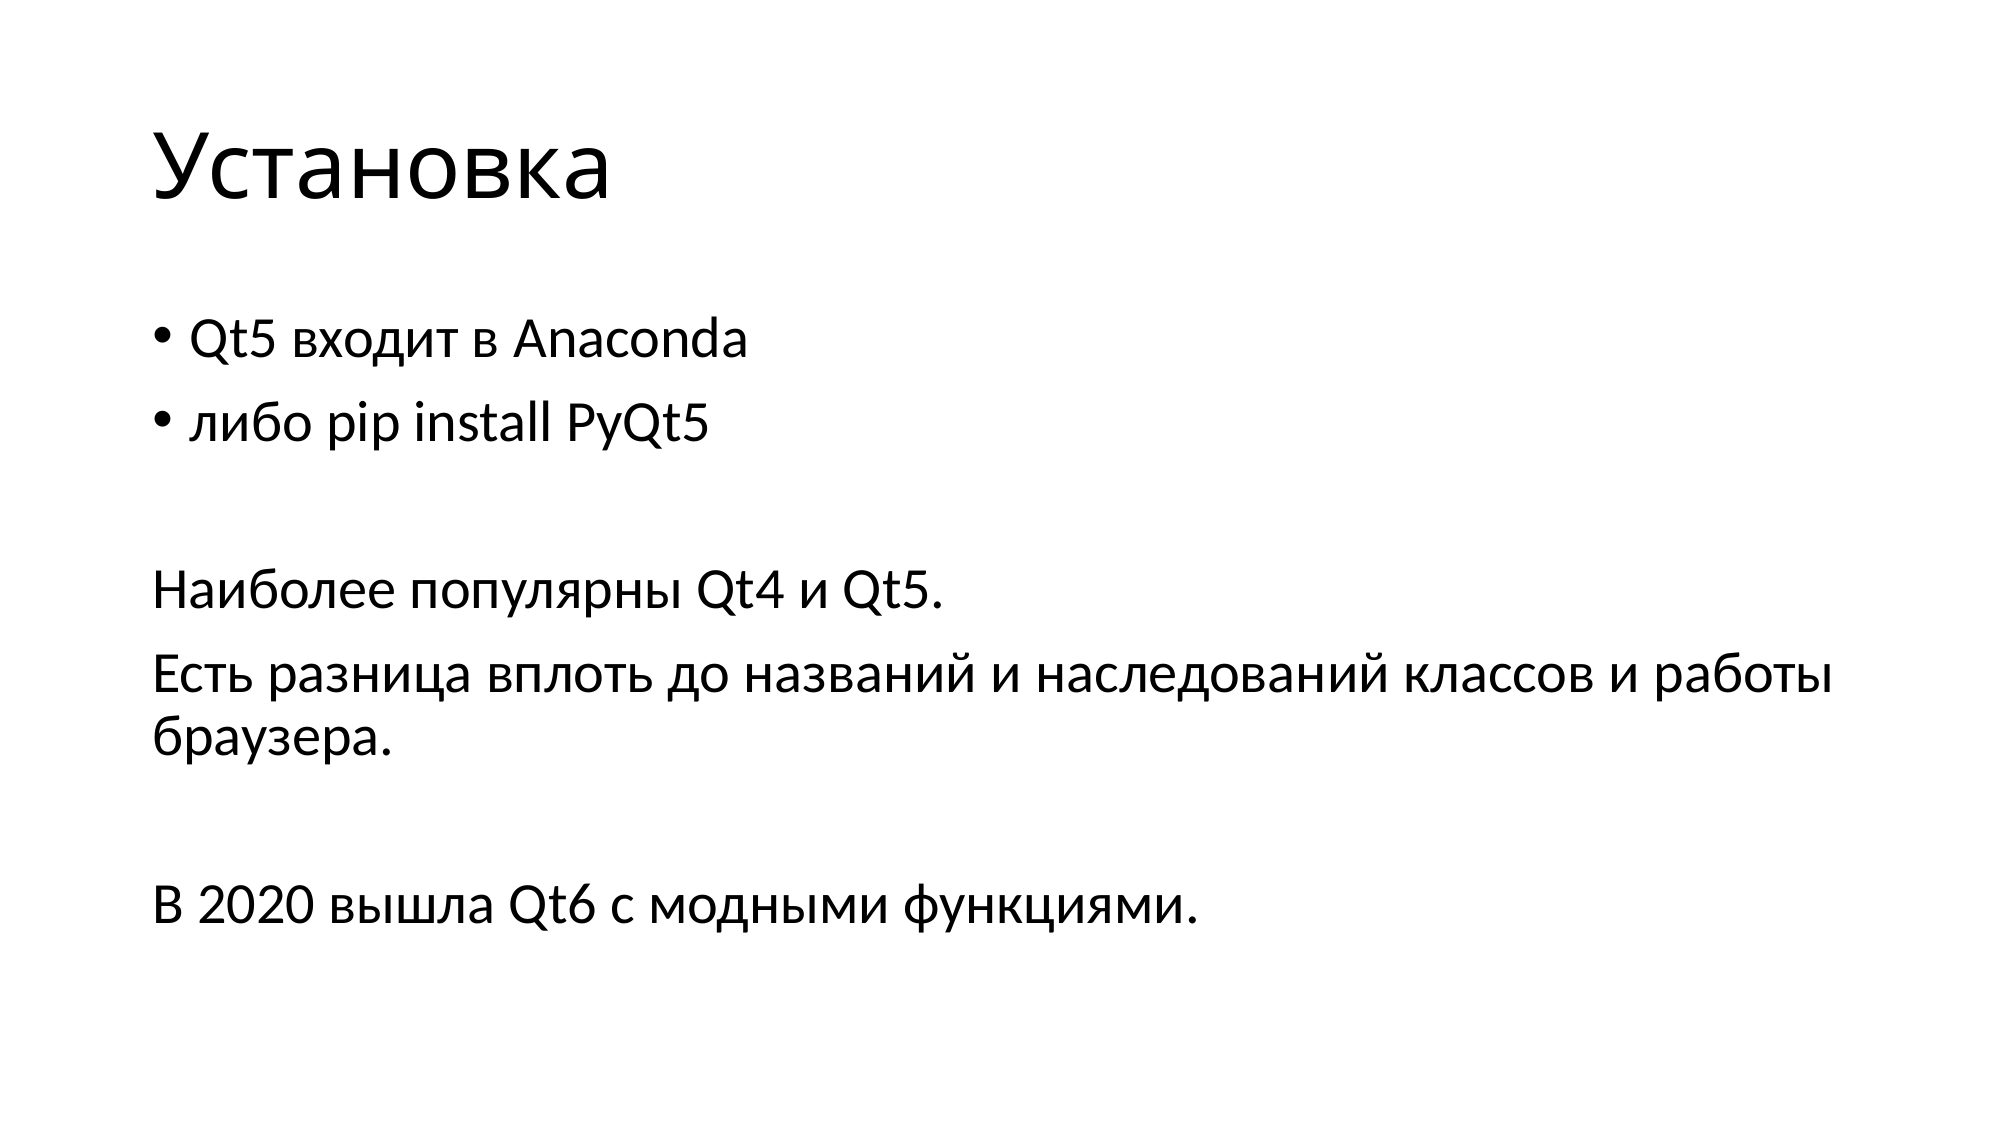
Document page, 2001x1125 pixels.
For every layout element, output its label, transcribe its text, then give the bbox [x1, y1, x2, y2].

list Qt5 входит в Anaconda либо pip install PyQt5 Наиболее популярны Qt4 и Qt5. Есть разница вплоть до названий и наследований классов и работы браузера. В 2020 вышла Qt6 с модными функциями. [137, 299, 1863, 1014]
title Установка [137, 59, 1863, 278]
